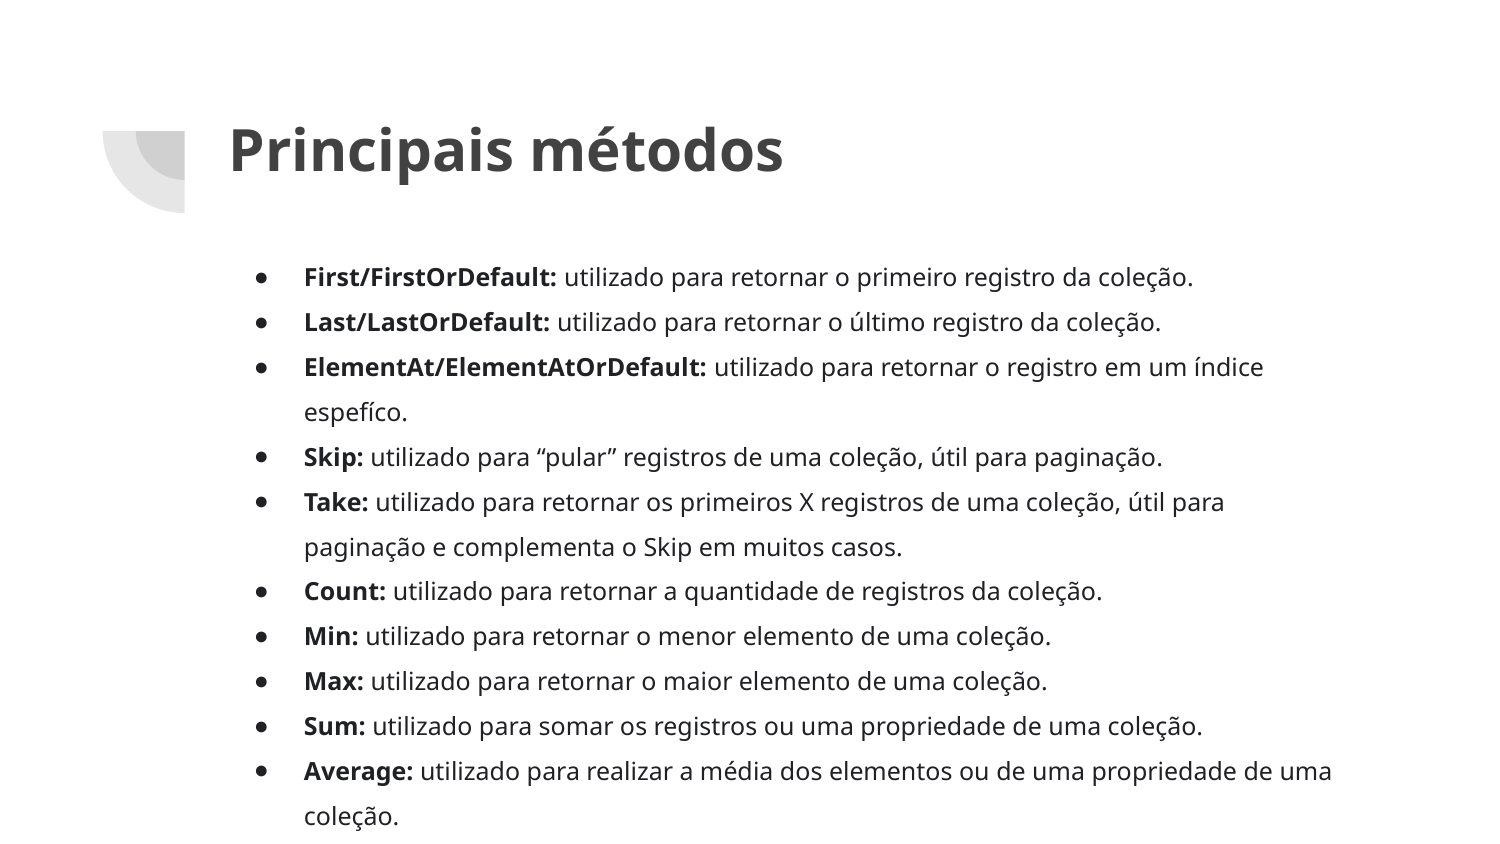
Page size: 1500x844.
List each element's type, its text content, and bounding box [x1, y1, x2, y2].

list First/FirstOrDefault: utilizado para retornar o primeiro registro da coleção. Last/LastOrDefault: utilizado para retornar o último registro da coleção. ElementAt/ElementAtOrDefault: utilizado para retornar o registro em um índice espefíco. Skip: utilizado para “pular” registros de uma coleção, útil para paginação. Take: utilizado para retornar os primeiros X registros de uma coleção, útil para paginação e complementa o Skip em muitos casos. Count: utilizado para retornar a quantidade de registros da coleção. Min: utilizado para retornar o menor elemento de uma coleção. Max: utilizado para retornar o maior elemento de uma coleção. Sum: utilizado para somar os registros ou uma propriedade de uma coleção. Average: utilizado para realizar a média dos elementos ou de uma propriedade de uma coleção. [213, 231, 1368, 682]
title Principais métodos [213, 98, 1368, 214]
